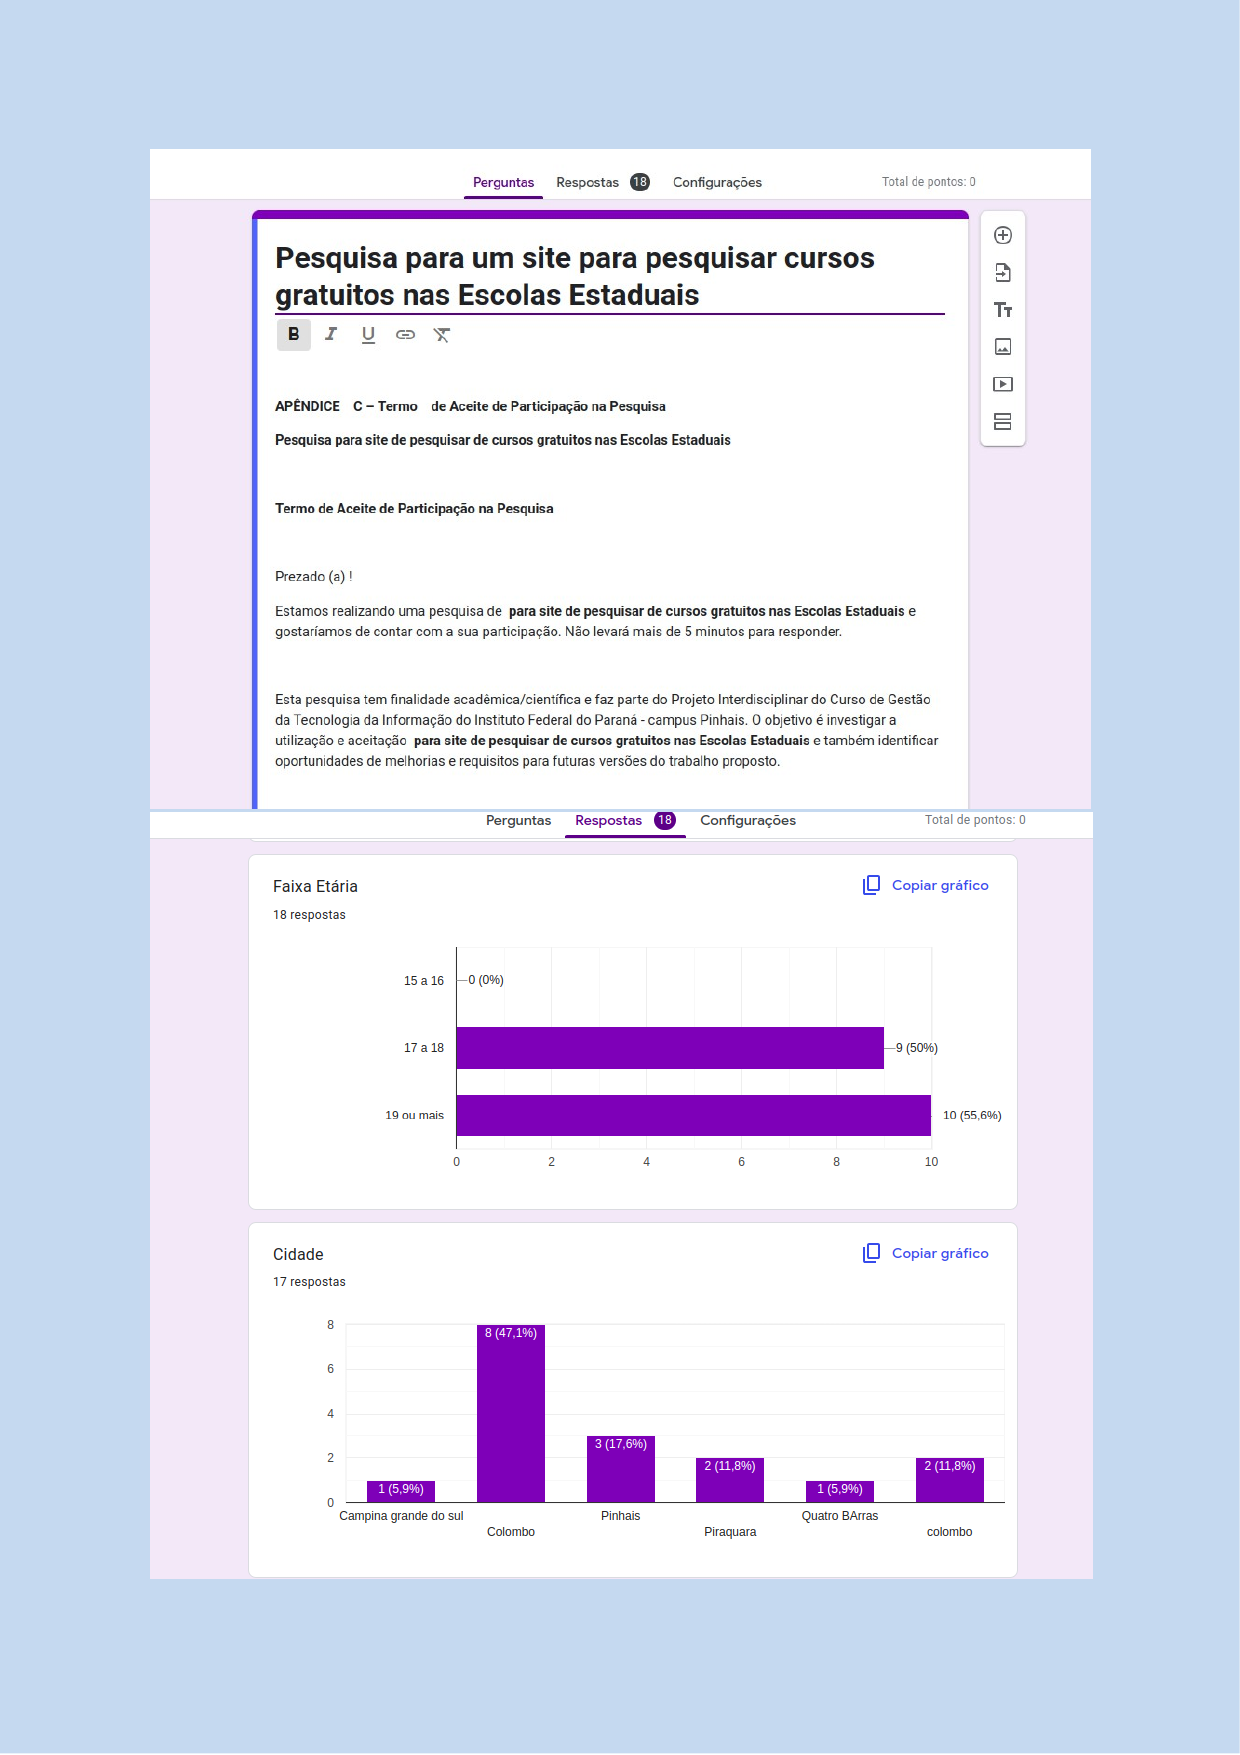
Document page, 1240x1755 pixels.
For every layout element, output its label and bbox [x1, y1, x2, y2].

text_box [149, 149, 1093, 1579]
